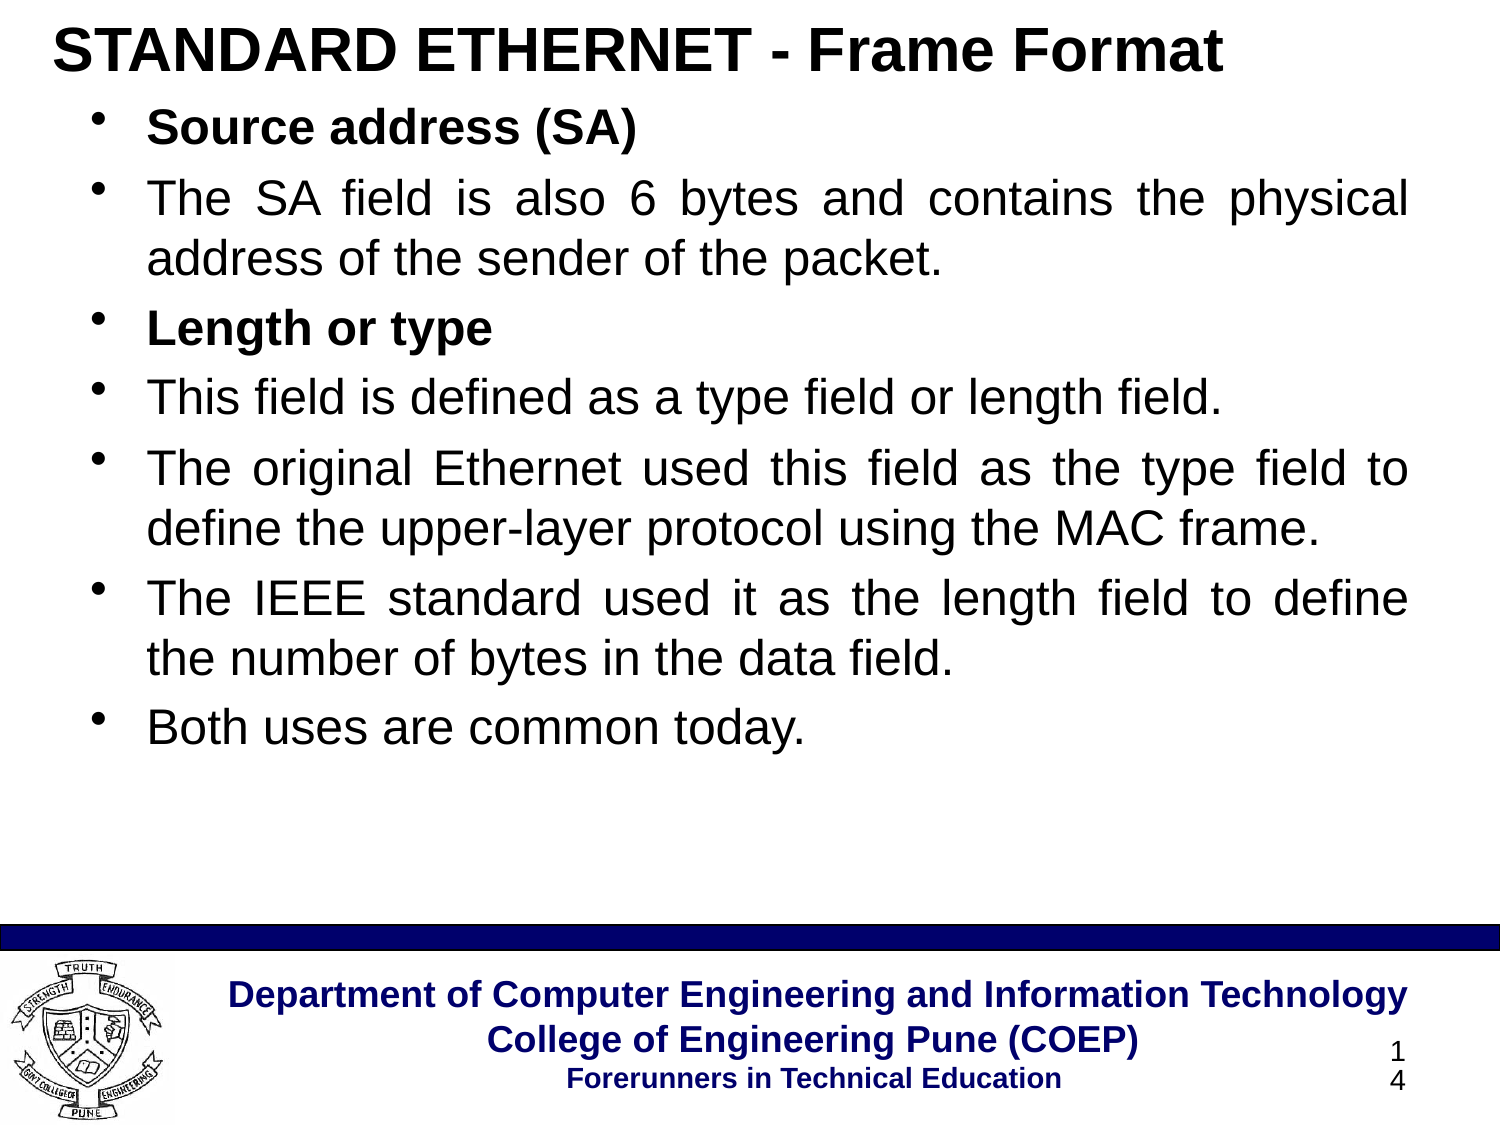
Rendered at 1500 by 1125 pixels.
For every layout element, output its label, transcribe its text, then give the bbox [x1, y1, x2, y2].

list Source address (SA) The SA field is also 6 bytes and contains the physical address of the sender of the packet. Length or type This field is defined as a type field or length field. The original Ethernet used this field as the type field to define the upper-layer protocol using the MAC frame. The IEEE standard used it as the length field to define the number of bytes in the data field. Both uses are common today. [74, 87, 1426, 826]
text_box 14 [1374, 1024, 1425, 1088]
text_box [0, 924, 1500, 950]
picture [0, 954, 176, 1125]
title STANDARD ETHERNET - Frame Format [37, 12, 1426, 81]
